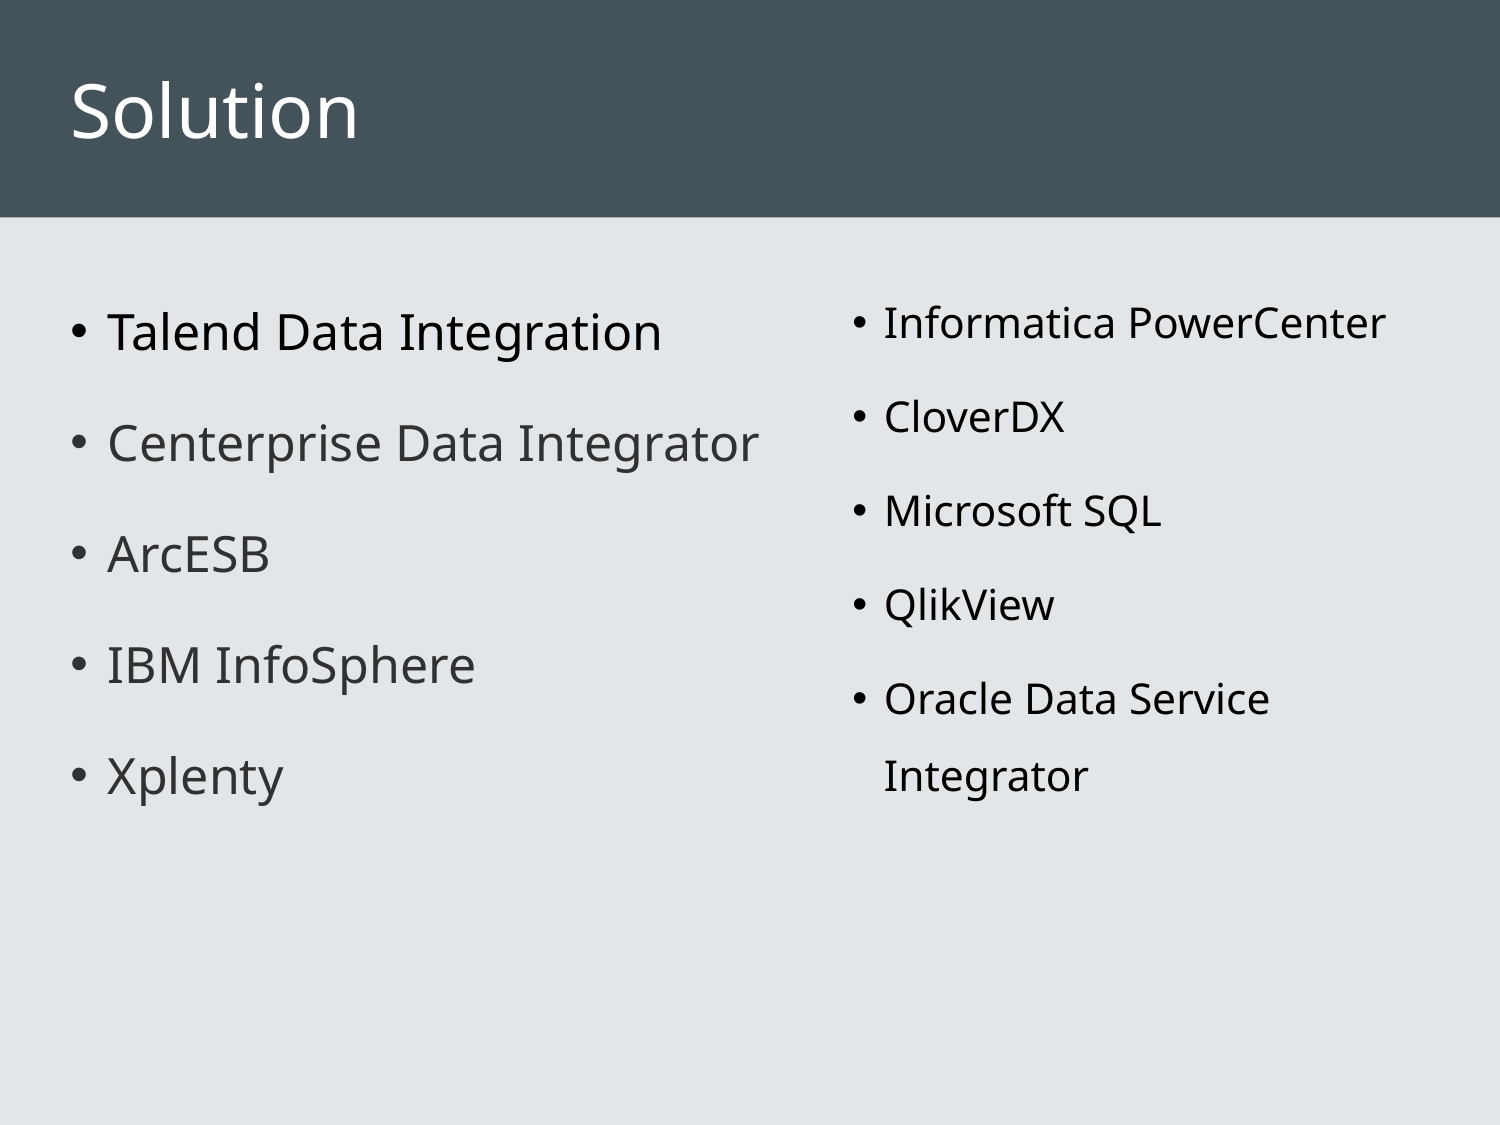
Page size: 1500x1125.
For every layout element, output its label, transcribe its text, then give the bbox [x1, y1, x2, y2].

text_box Informatica PowerCenter CloverDX Microsoft SQL QlikView Oracle Data Service Integrator [837, 263, 1478, 812]
title Solution [55, 0, 1432, 218]
list Talend Data Integration Centerprise Data Integrator ArcESB IBM InfoSphere Xplenty [55, 263, 789, 1059]
